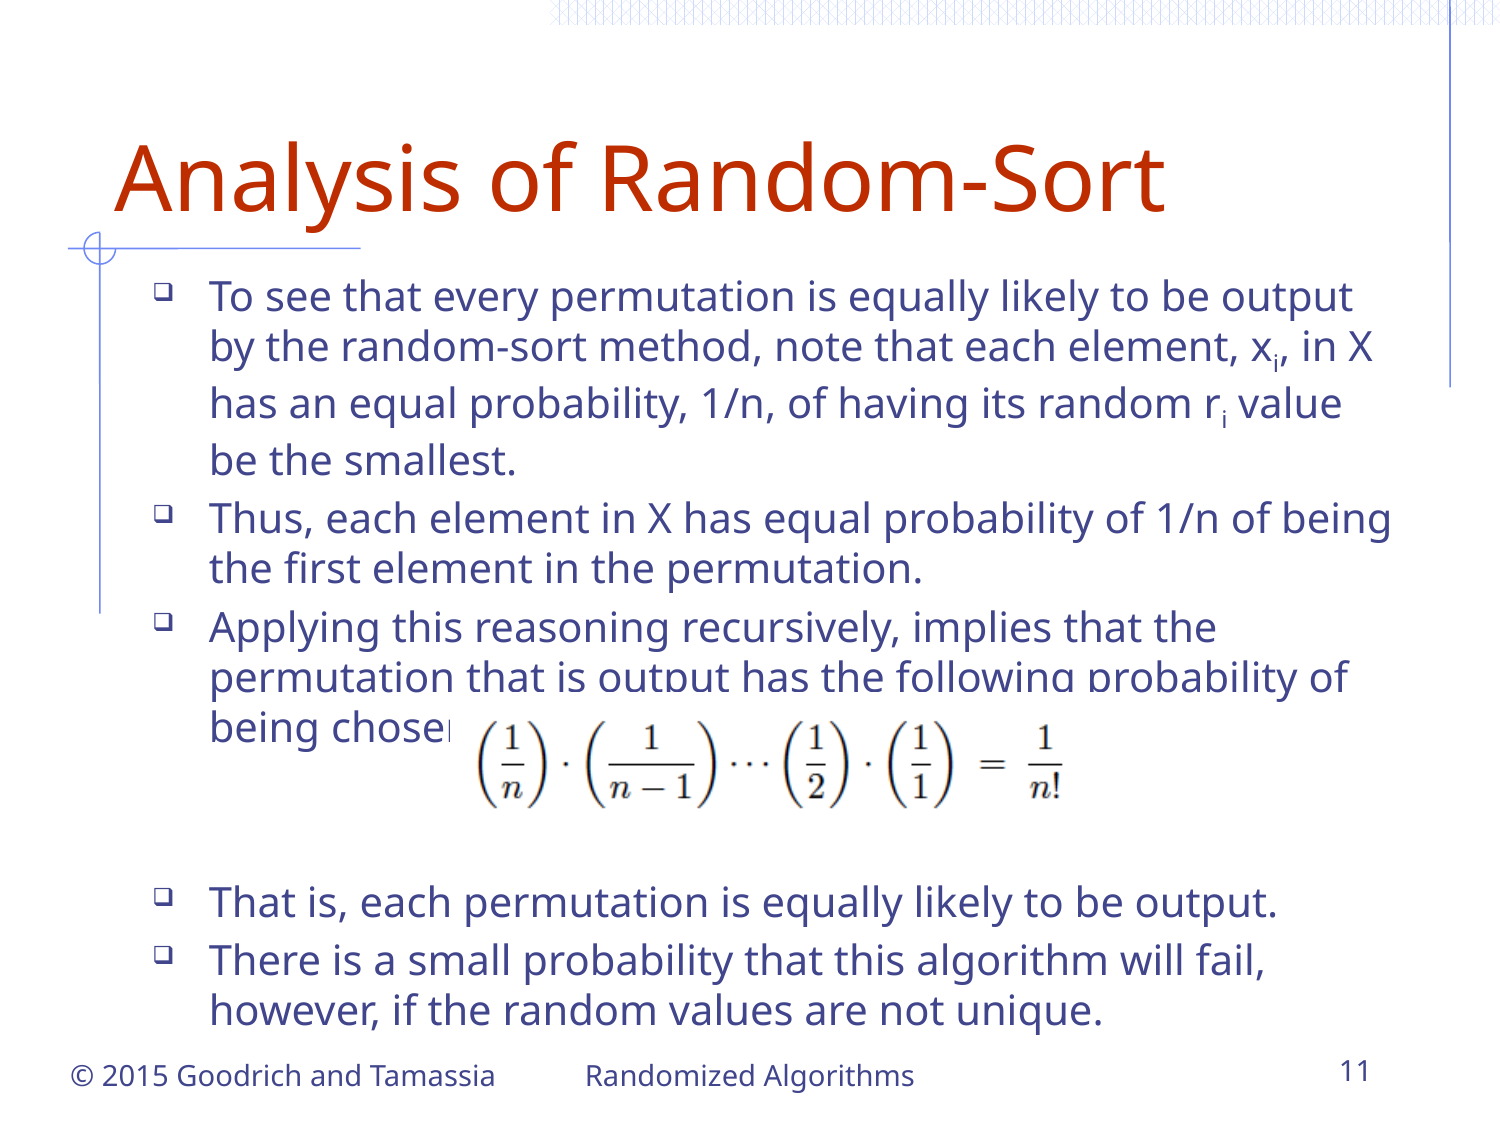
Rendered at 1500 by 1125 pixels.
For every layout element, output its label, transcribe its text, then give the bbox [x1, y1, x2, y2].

slide_number 11 [1074, 1024, 1388, 1101]
list To see that every permutation is equally likely to be output by the random-sort method, note that each element, xi, in X has an equal probability, 1/n, of having its random ri value be the smallest. Thus, each element in X has equal probability of 1/n of being the first element in the permutation. Applying this reasoning recursively, implies that the permutation that is output has the following probability of being chosen: That is, each permutation is equally likely to be output. There is a small probability that this algorithm will fail, however, if the random values are not unique. [137, 262, 1413, 1013]
title Analysis of Random-Sort [99, 50, 1375, 238]
footer Randomized Algorithms [512, 1024, 988, 1101]
picture [449, 692, 1103, 828]
